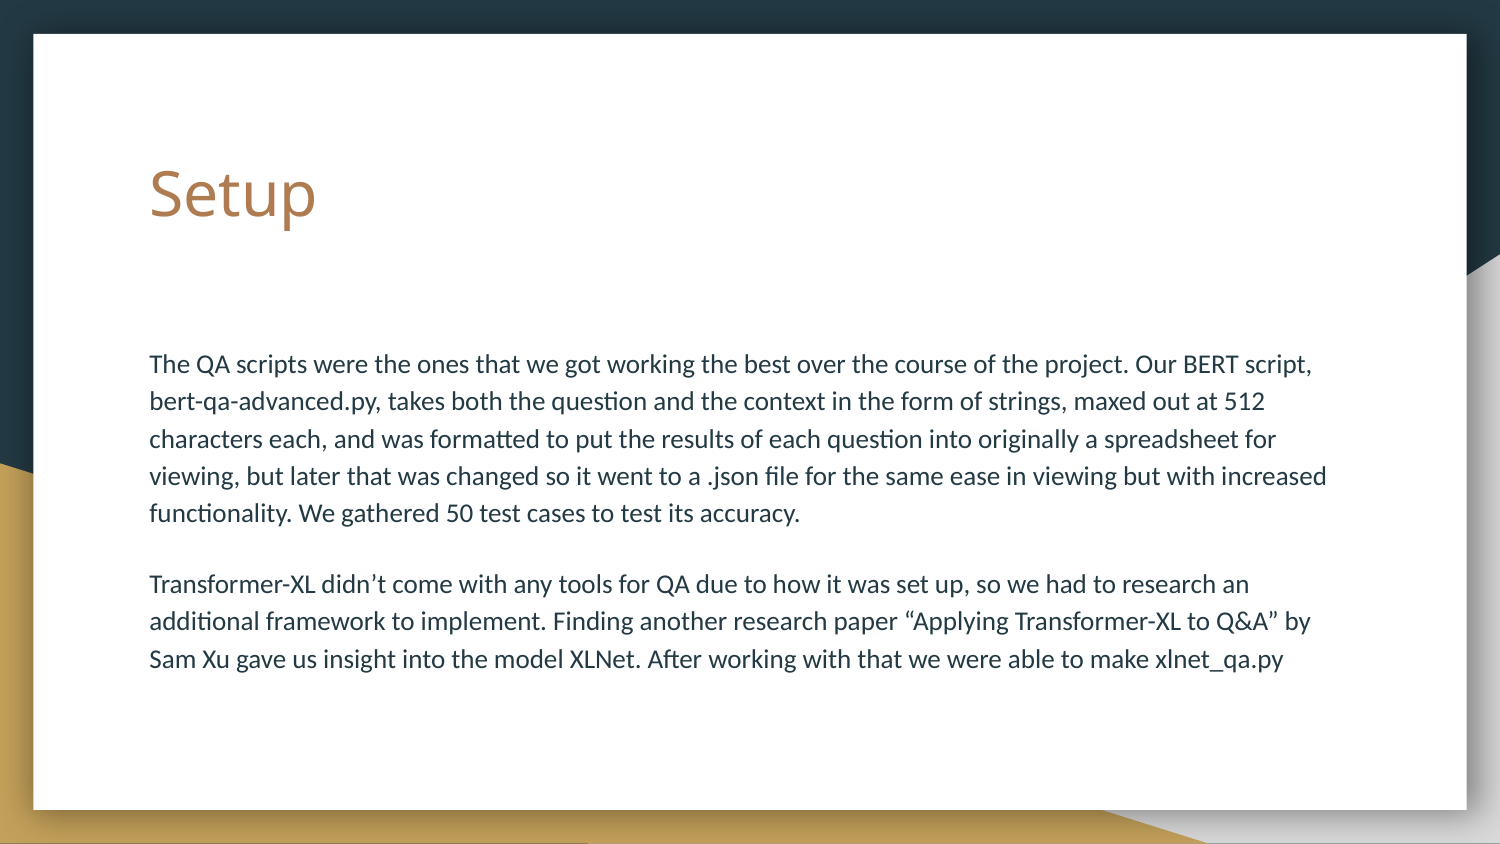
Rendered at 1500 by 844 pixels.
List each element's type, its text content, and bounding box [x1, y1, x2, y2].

title Setup [134, 138, 1366, 296]
list The QA scripts were the ones that we got working the best over the course of the project. Our BERT script, bert-qa-advanced.py, takes both the question and the context in the form of strings, maxed out at 512 characters each, and was formatted to put the results of each question into originally a spreadsheet for viewing, but later that was changed so it went to a .json file for the same ease in viewing but with increased functionality. We gathered 50 test cases to test its accuracy. Transformer-XL didn’t come with any tools for QA due to how it was set up, so we had to research an additional framework to implement. Finding another research paper “Applying Transformer-XL to Q&A” by Sam Xu gave us insight into the model XLNet. After working with that we were able to make xlnet_qa.py [134, 326, 1366, 729]
